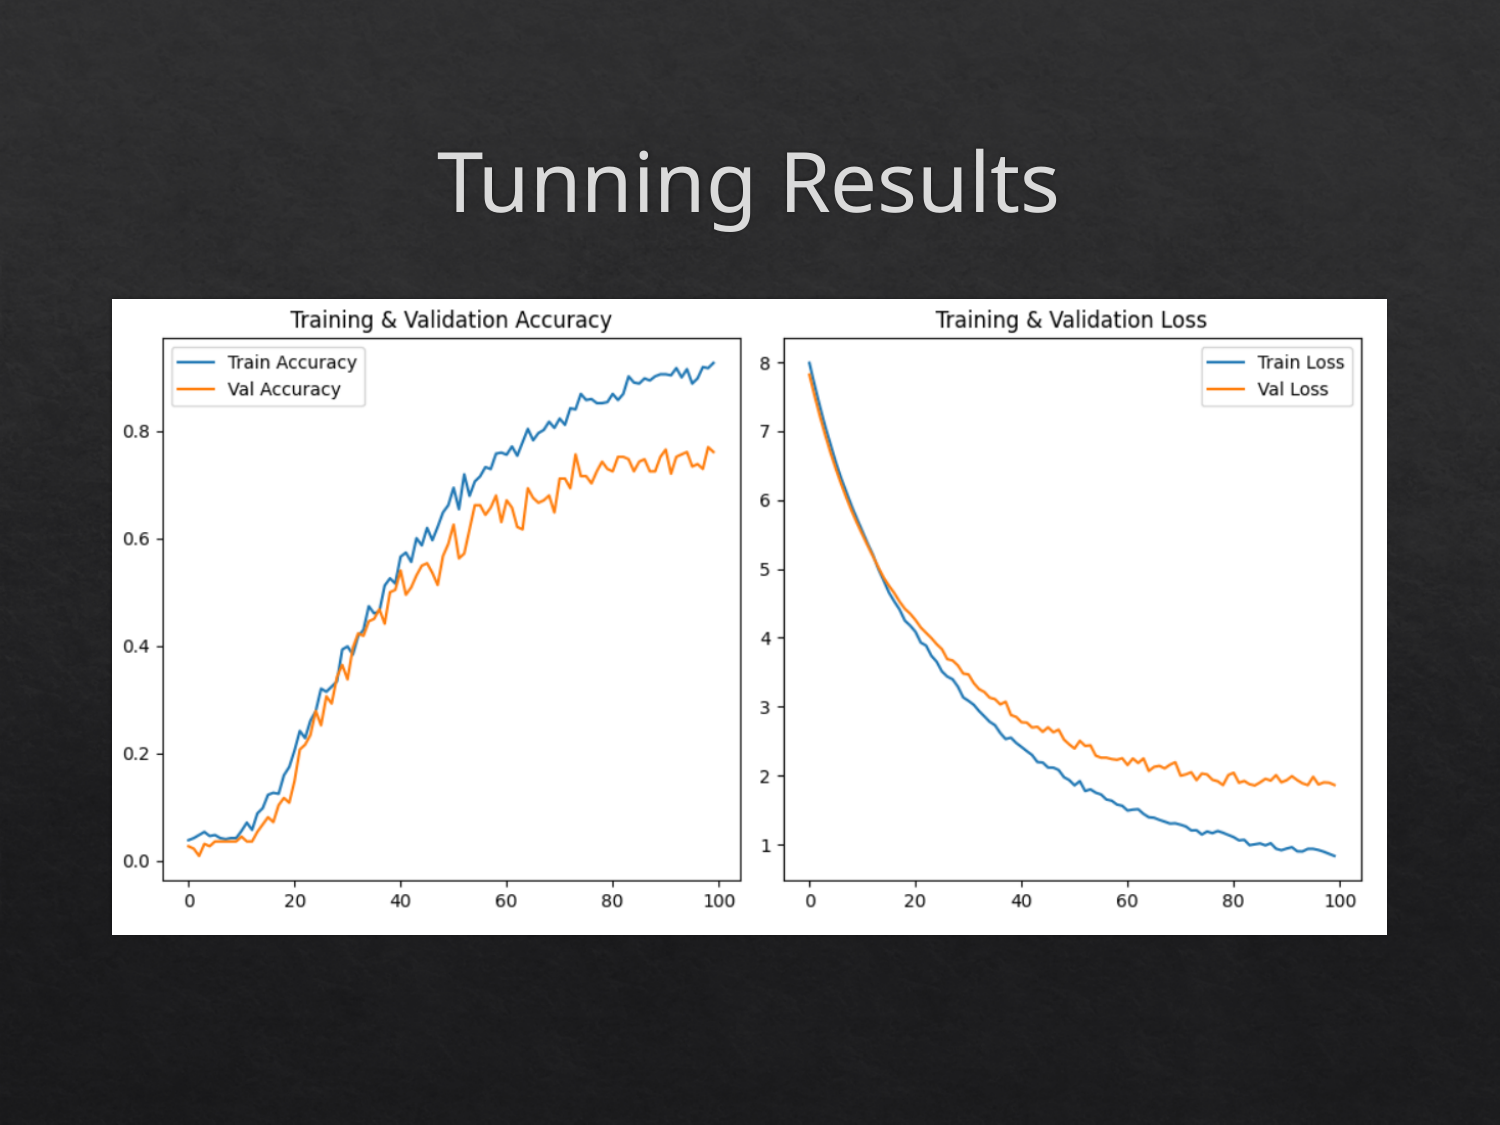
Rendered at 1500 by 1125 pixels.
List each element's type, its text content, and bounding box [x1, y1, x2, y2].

title Tunning Results [112, 99, 1387, 260]
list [112, 299, 1387, 935]
